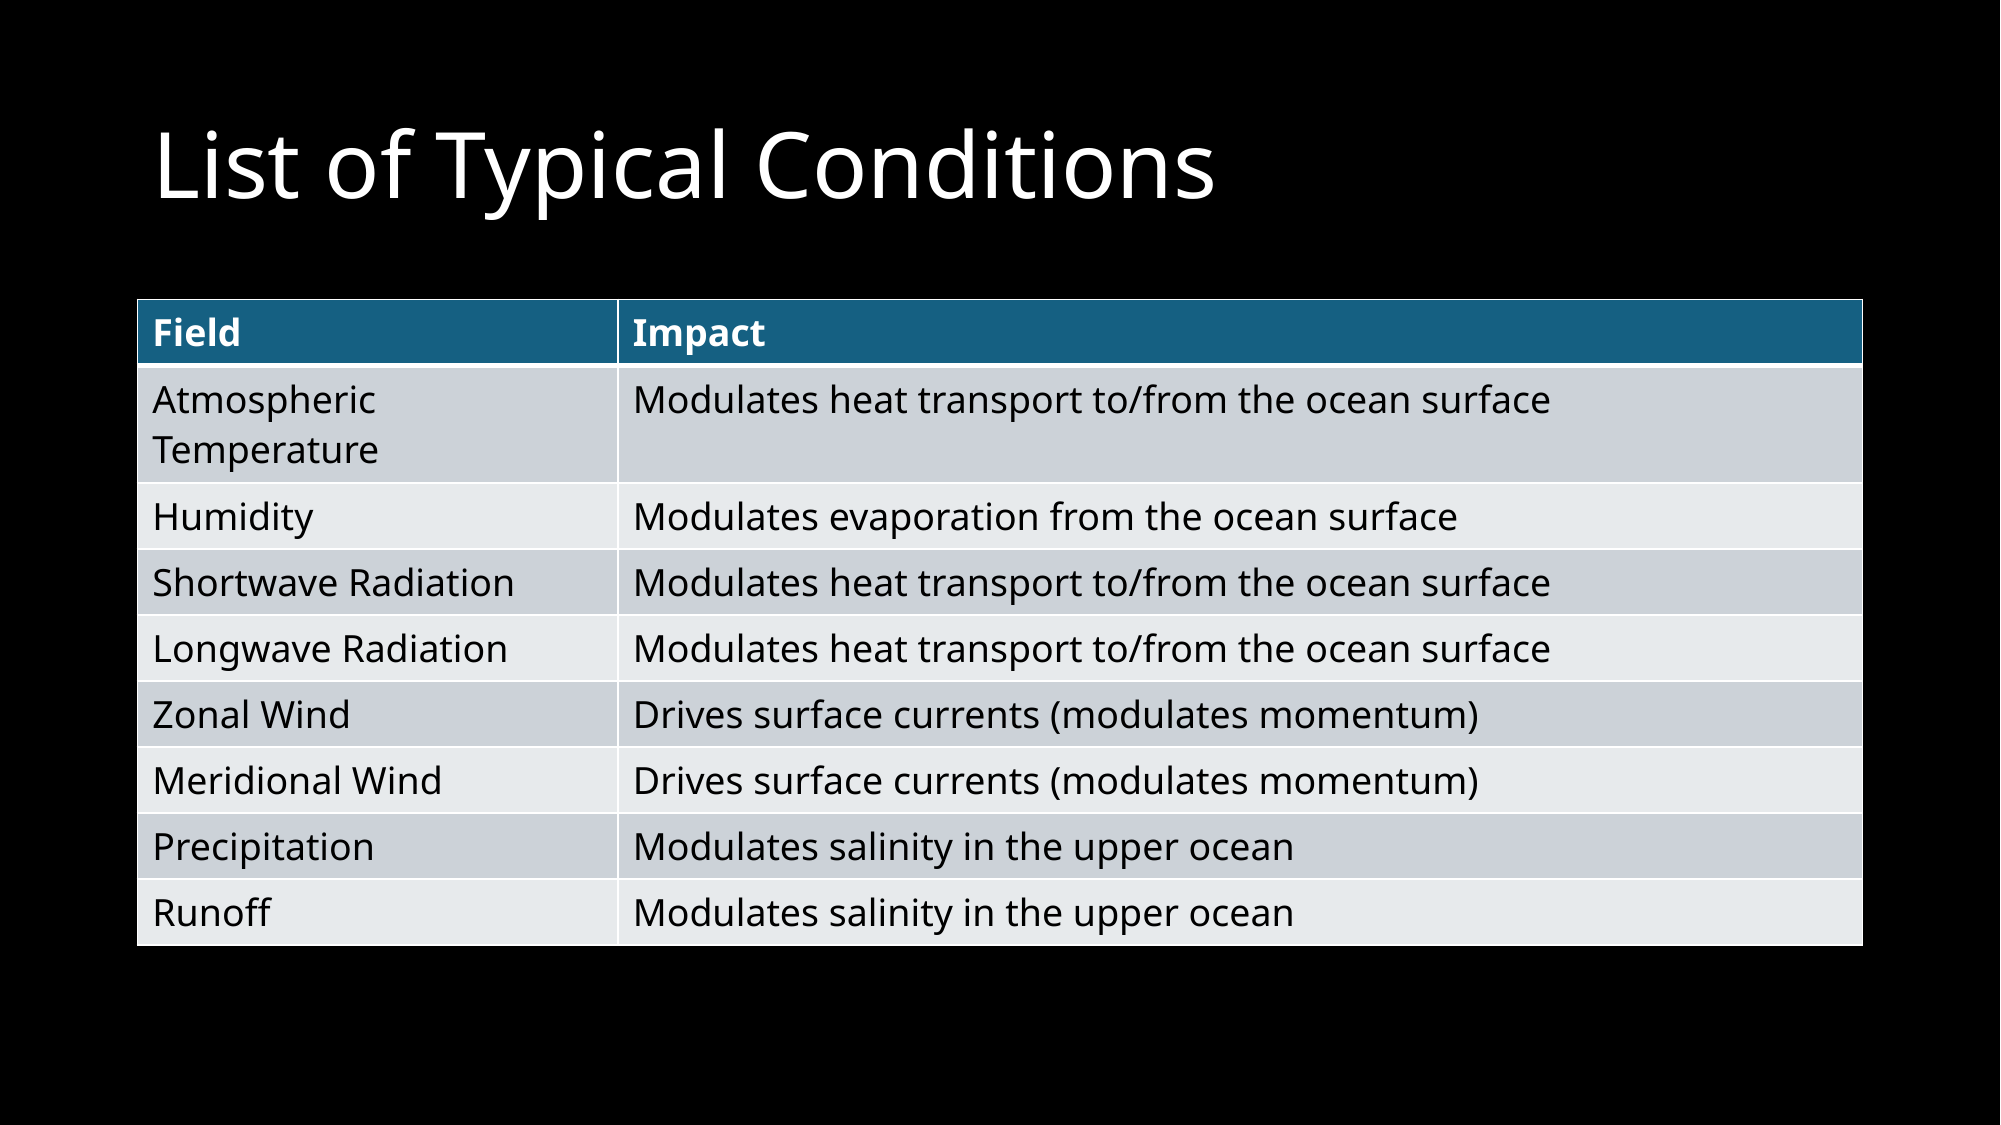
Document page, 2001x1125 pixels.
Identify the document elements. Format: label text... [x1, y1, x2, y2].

table_cell Modulates salinity in the upper ocean [619, 814, 1862, 878]
table_cell Modulates evaporation from the ocean surface [619, 484, 1862, 548]
table_cell Modulates heat transport to/from the ocean surface [619, 550, 1862, 614]
table_header Field [138, 300, 617, 363]
table_cell Humidity [138, 484, 617, 548]
table_cell Meridional Wind [138, 748, 617, 812]
title List of Typical Conditions [137, 59, 1863, 278]
table_cell Modulates heat transport to/from the ocean surface [619, 616, 1862, 680]
table_cell Precipitation [138, 814, 617, 878]
table_cell Drives surface currents (modulates momentum) [619, 748, 1862, 812]
table_cell Modulates heat transport to/from the ocean surface [619, 368, 1862, 482]
table_cell Drives surface currents (modulates momentum) [619, 682, 1862, 746]
table_cell Atmospheric Temperature [138, 368, 617, 482]
table_cell Zonal Wind [138, 682, 617, 746]
table_cell Shortwave Radiation [138, 550, 617, 614]
table_cell Longwave Radiation [138, 616, 617, 680]
table_header Impact [619, 300, 1862, 363]
table_cell Runoff [138, 880, 617, 944]
table_cell Modulates salinity in the upper ocean [619, 880, 1862, 944]
